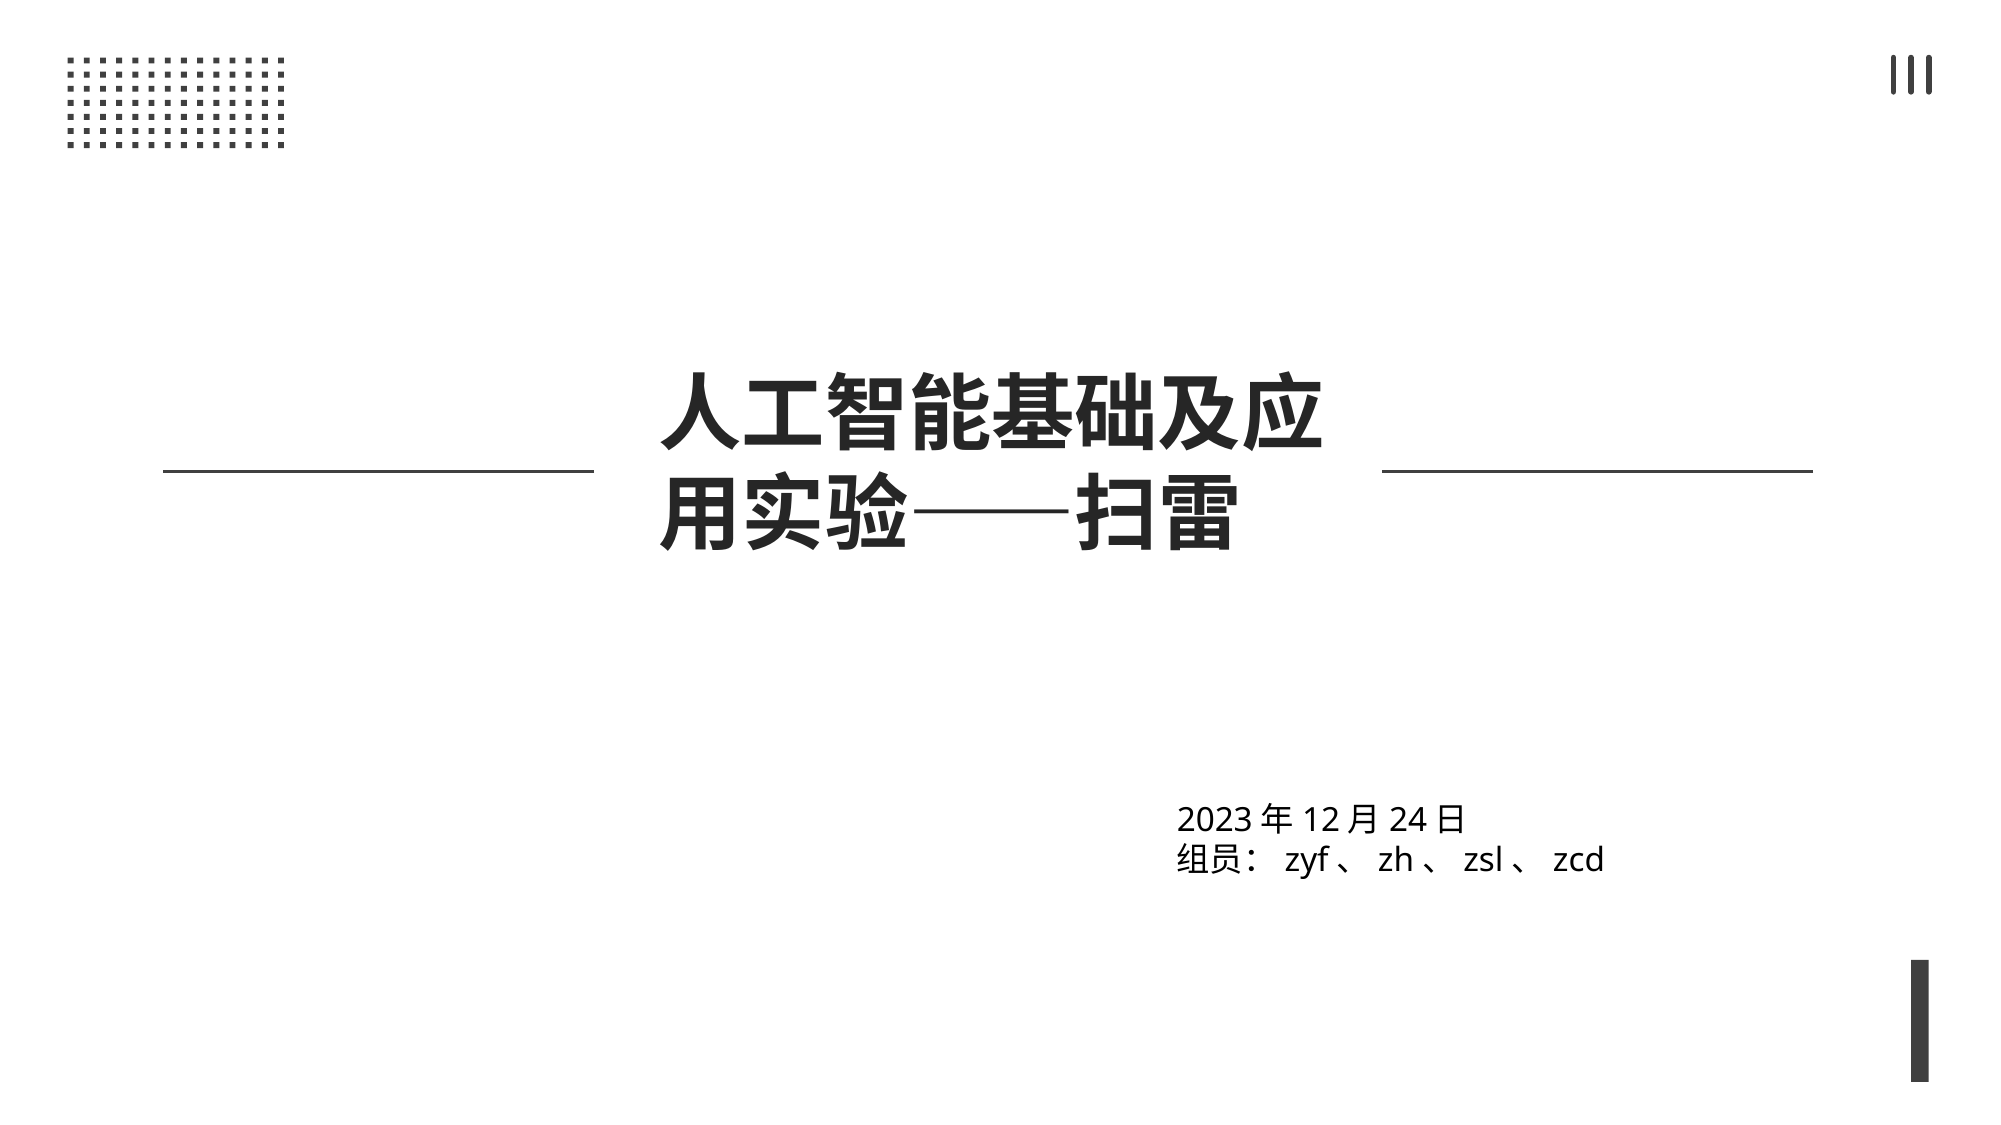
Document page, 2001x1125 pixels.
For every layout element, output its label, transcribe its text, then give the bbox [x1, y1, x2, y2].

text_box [67, 57, 285, 149]
text_box [1910, 959, 1930, 1083]
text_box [1893, 57, 1929, 92]
text_box 人工智能基础及应用实验——扫雷 [643, 353, 1356, 568]
text_box 2023年12月24日 组员：zyf、zh、zsl、zcd [1162, 791, 1620, 886]
